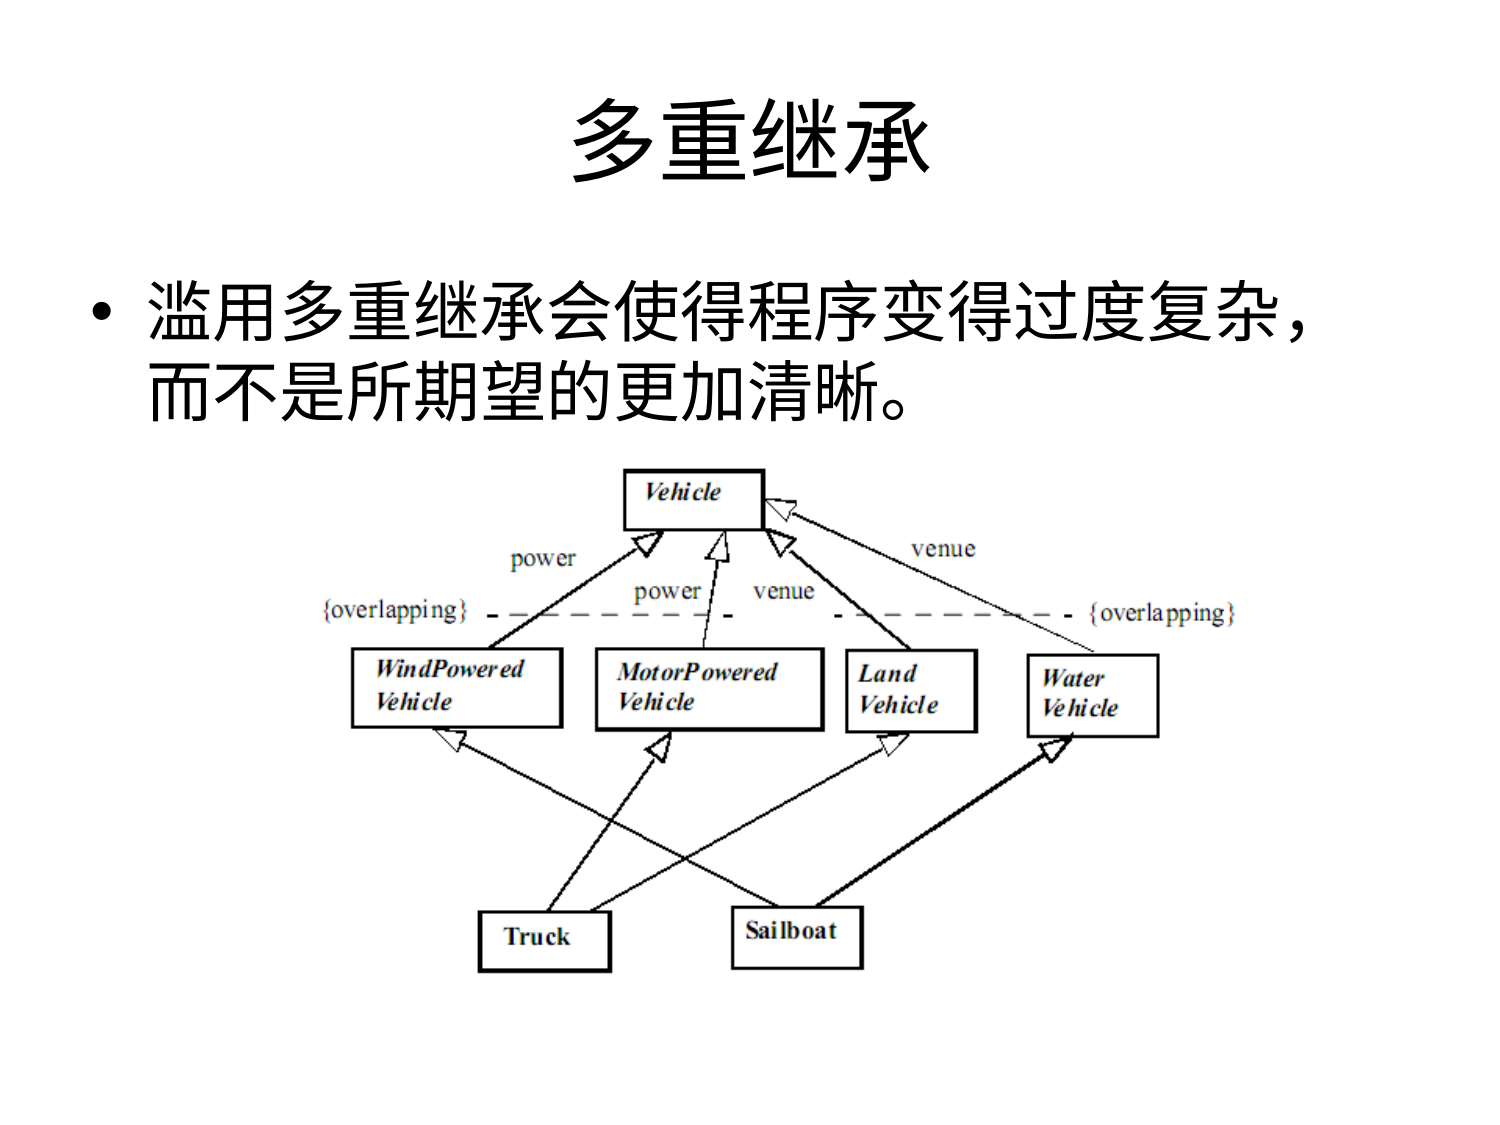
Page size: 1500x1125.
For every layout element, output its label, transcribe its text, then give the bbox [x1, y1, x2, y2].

list 滥用多重继承会使得程序变得过度复杂，而不是所期望的更加清晰。 [75, 262, 1425, 1005]
picture [234, 433, 1285, 989]
title 多重继承 [75, 45, 1425, 233]
